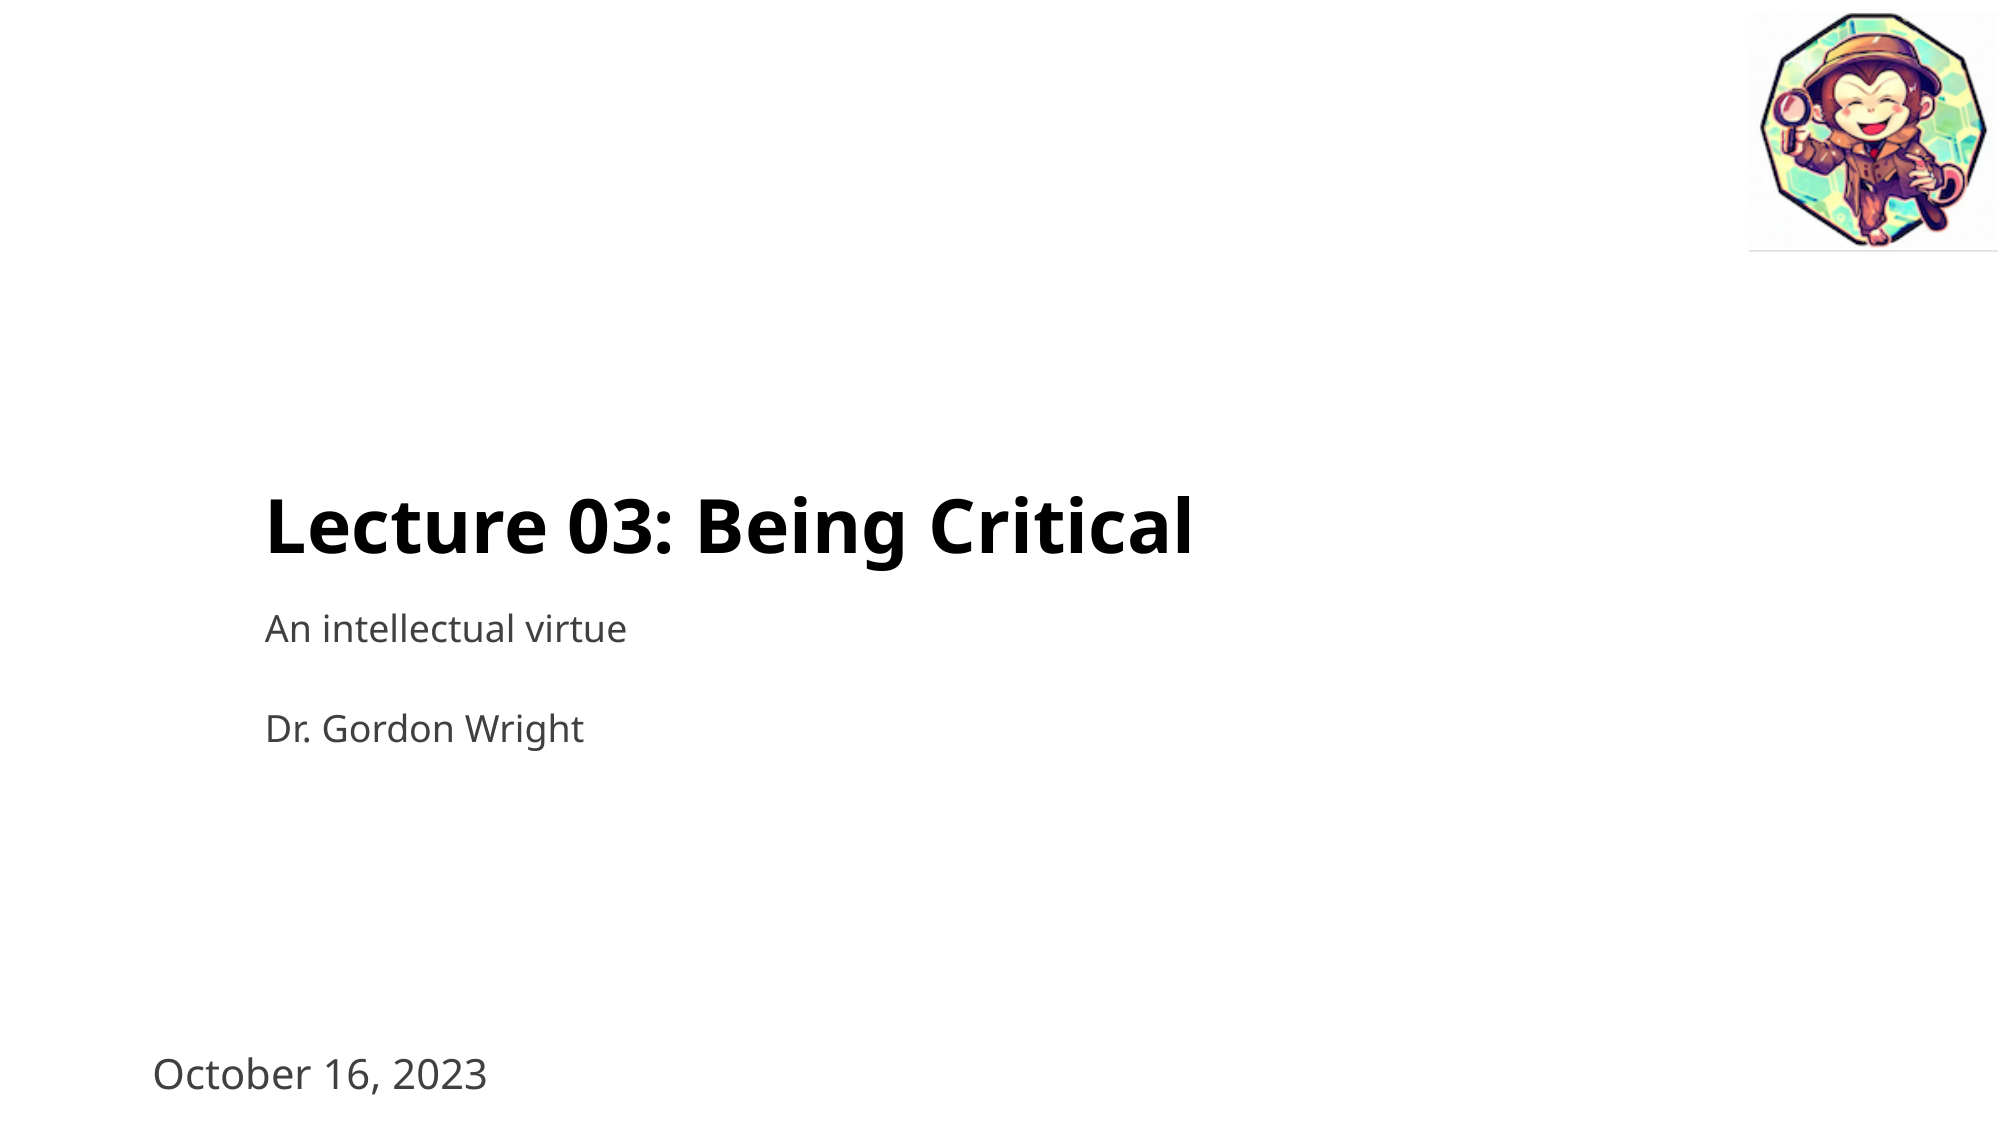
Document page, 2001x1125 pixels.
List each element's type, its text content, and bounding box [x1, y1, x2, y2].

picture [1749, 12, 2000, 263]
subtitle An intellectual virtue Dr. Gordon Wright [249, 592, 1750, 863]
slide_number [137, 1042, 588, 1103]
title Lecture 03: Being Critical [249, 184, 1750, 578]
